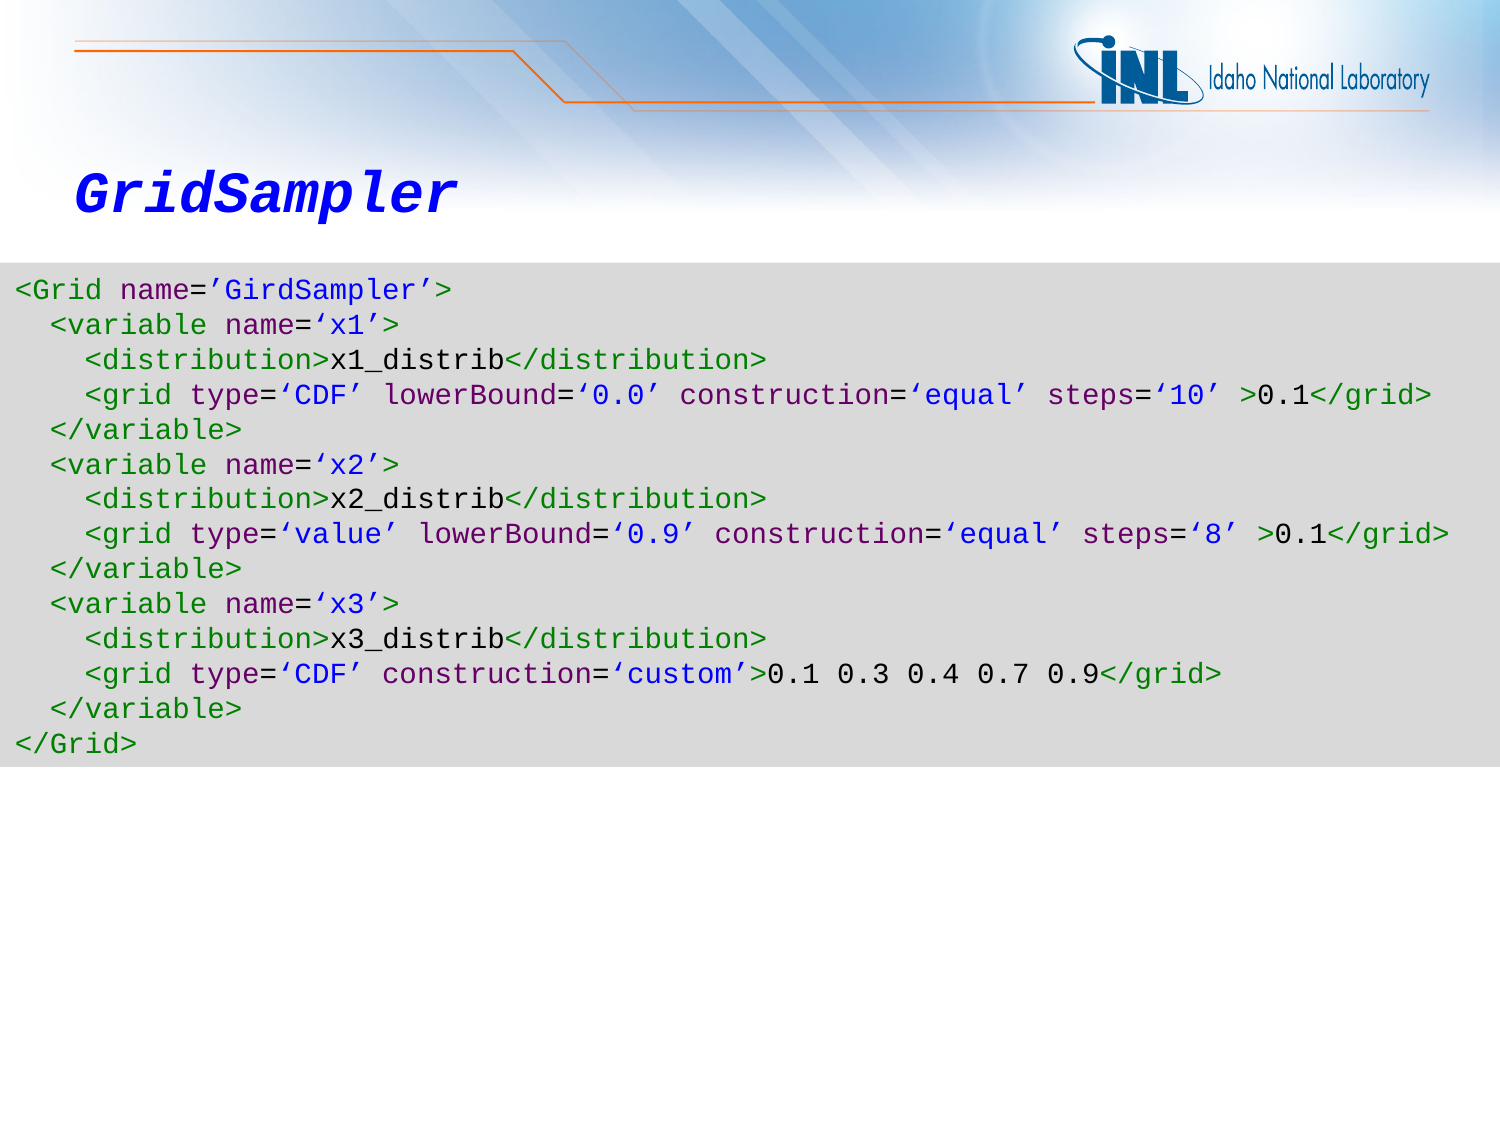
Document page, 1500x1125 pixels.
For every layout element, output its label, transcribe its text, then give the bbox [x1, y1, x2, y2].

text_box <Grid name=’GirdSampler’> <variable name=‘x1’> <distribution>x1_distrib</distribution> <grid type=‘CDF’ lowerBound=‘0.0’ construction=‘equal’ steps=‘10’ >0.1</grid> </variable> <variable name=‘x2’> <distribution>x2_distrib</distribution> <grid type=‘value’ lowerBound=‘0.9’ construction=‘equal’ steps=‘8’ >0.1</grid> </variable> <variable name=‘x3’> <distribution>x3_distrib</distribution> <grid type=‘CDF’ construction=‘custom’>0.1 0.3 0.4 0.7 0.9</grid> </variable> </Grid> [0, 262, 1500, 767]
title GridSampler [74, 164, 1426, 227]
picture [0, 0, 1500, 262]
picture [0, 767, 1500, 1125]
